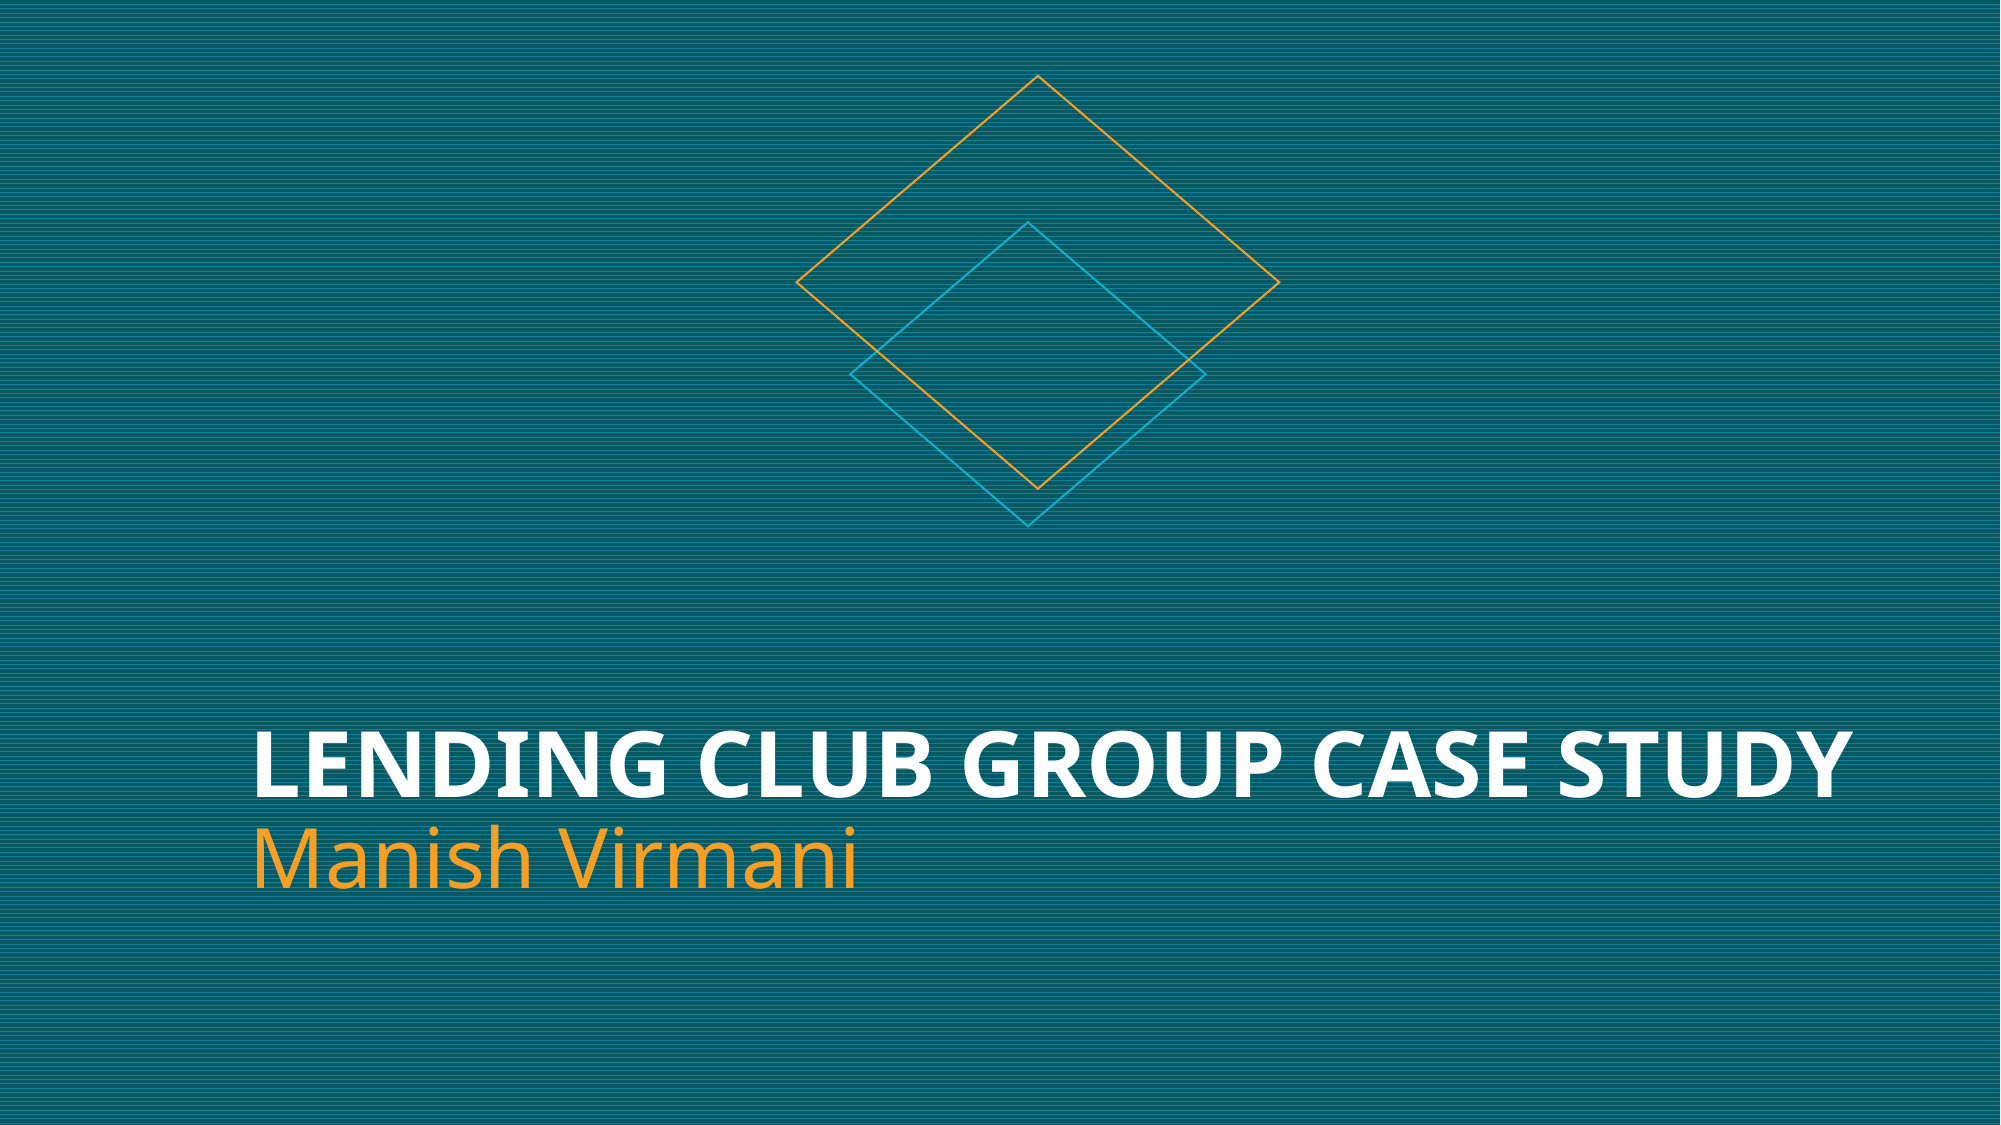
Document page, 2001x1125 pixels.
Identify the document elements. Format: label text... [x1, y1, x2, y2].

text_box [848, 351, 1208, 528]
title LENDING CLUB GROUP CASE STUDY Manish Virmani [249, 717, 1940, 907]
text_box [794, 74, 1281, 491]
